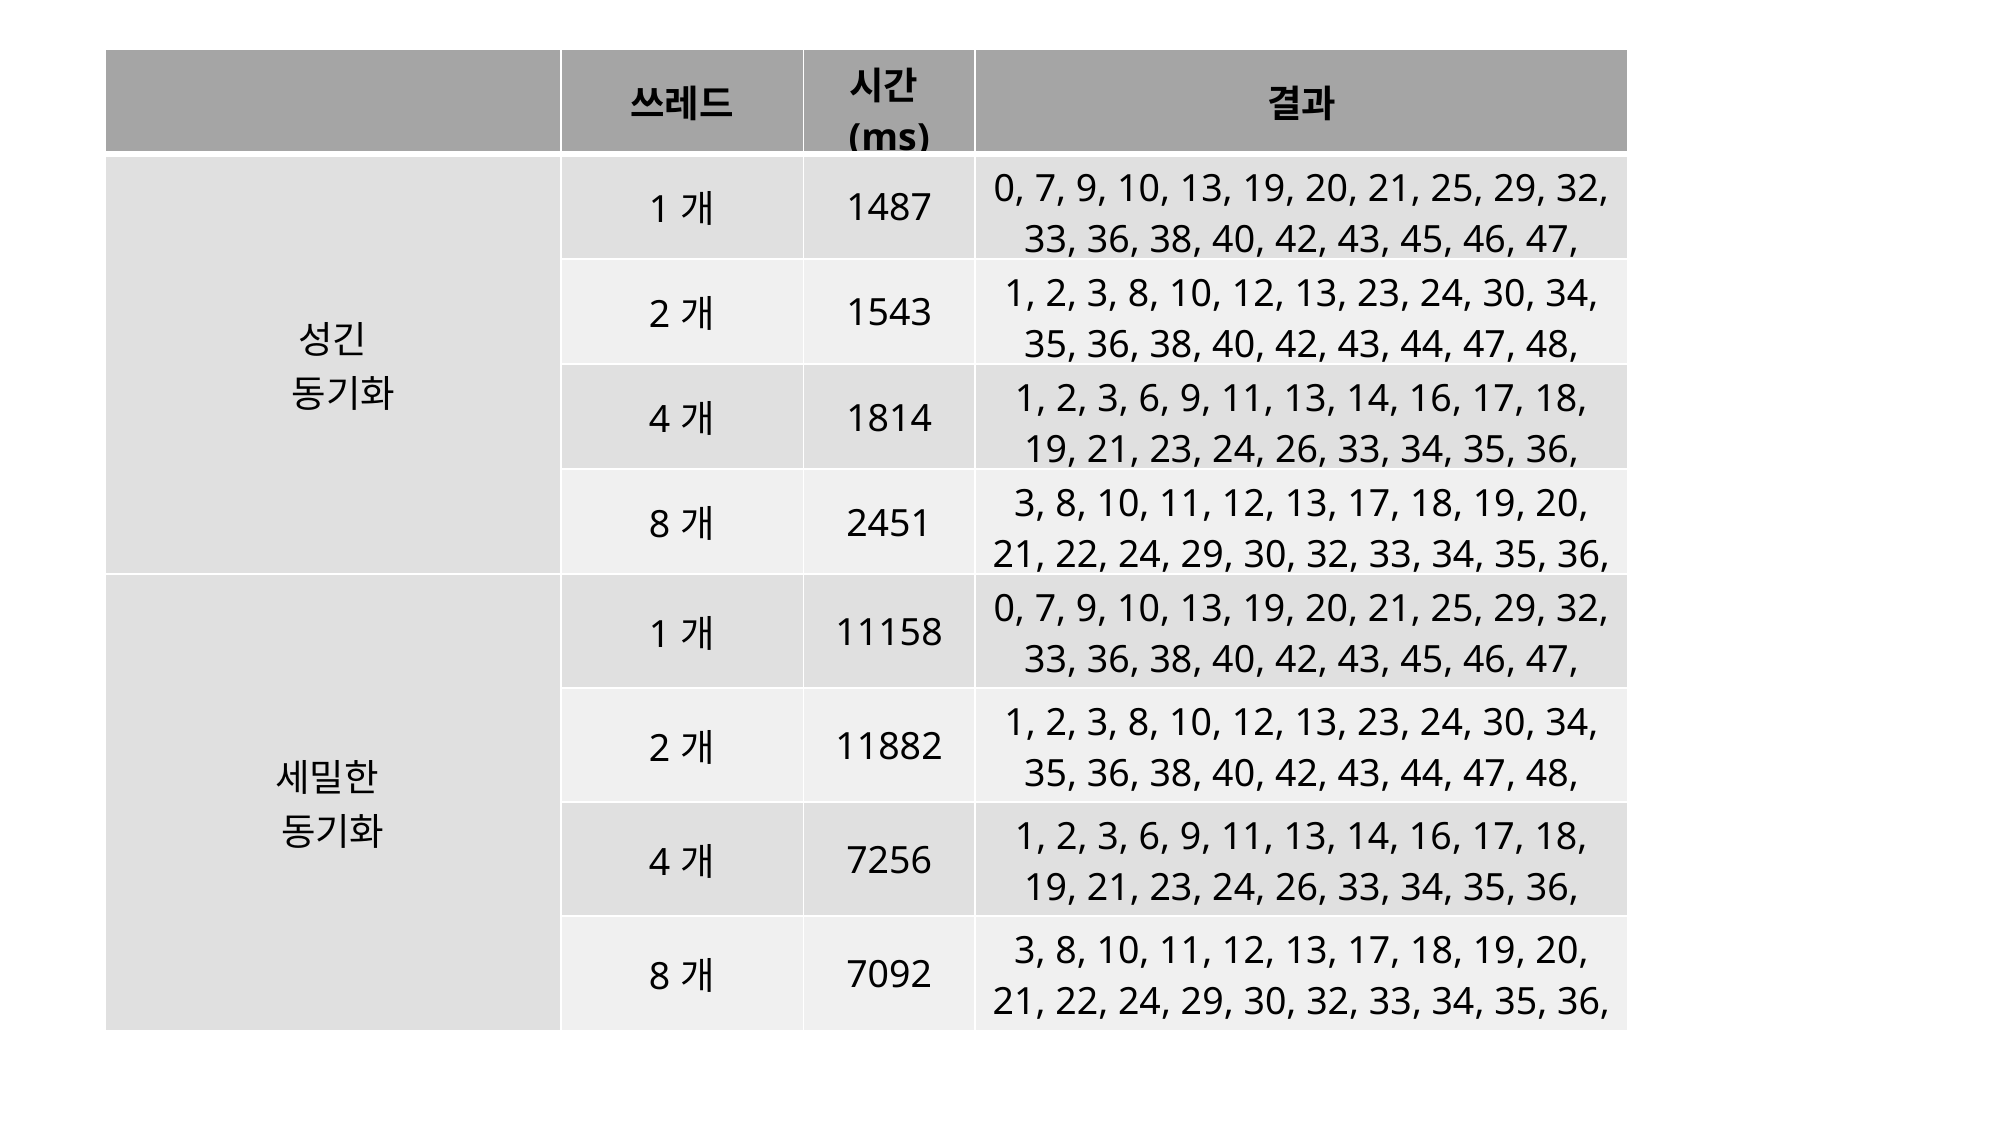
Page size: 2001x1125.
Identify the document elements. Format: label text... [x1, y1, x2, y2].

table_cell 2개 [562, 260, 803, 363]
table_cell 7092 [804, 917, 974, 1030]
table_cell 1, 2, 3, 6, 9, 11, 13, 14, 16, 17, 18, 19, 21, 23, 24, 26, 33, 34, 35, 36, [976, 803, 1627, 915]
table_cell 7256 [804, 803, 974, 915]
table_header 결과 [976, 50, 1627, 151]
table_cell 2개 [562, 689, 803, 801]
table_cell 4개 [562, 803, 803, 915]
table_cell 1, 2, 3, 8, 10, 12, 13, 23, 24, 30, 34, 35, 36, 38, 40, 42, 43, 44, 47, 48, [976, 689, 1627, 801]
table_cell 성긴 동기화 [106, 157, 560, 573]
table_cell 4개 [562, 365, 803, 468]
table_header 쓰레드 [562, 50, 803, 151]
table_cell 1487 [804, 157, 974, 258]
table_cell 3, 8, 10, 11, 12, 13, 17, 18, 19, 20, 21, 22, 24, 29, 30, 32, 33, 34, 35, 36, [976, 470, 1627, 573]
table_cell 3, 8, 10, 11, 12, 13, 17, 18, 19, 20, 21, 22, 24, 29, 30, 32, 33, 34, 35, 36, [976, 917, 1627, 1030]
table_cell 8개 [562, 470, 803, 573]
table_cell 1, 2, 3, 6, 9, 11, 13, 14, 16, 17, 18, 19, 21, 23, 24, 26, 33, 34, 35, 36, [976, 365, 1627, 468]
table_cell 세밀한 동기화 [106, 575, 560, 1030]
table_cell 8개 [562, 917, 803, 1030]
table_header 시간(ms) [804, 50, 974, 151]
table_cell 1, 2, 3, 8, 10, 12, 13, 23, 24, 30, 34, 35, 36, 38, 40, 42, 43, 44, 47, 48, [976, 260, 1627, 363]
table_cell 2451 [804, 470, 974, 573]
table_cell 11158 [804, 575, 974, 687]
table_cell 1543 [804, 260, 974, 363]
table_cell 1개 [562, 157, 803, 258]
table_cell 1814 [804, 365, 974, 468]
table_cell 0, 7, 9, 10, 13, 19, 20, 21, 25, 29, 32, 33, 36, 38, 40, 42, 43, 45, 46, 47, [976, 157, 1627, 258]
table_cell 1개 [562, 575, 803, 687]
table_cell 11882 [804, 689, 974, 801]
table_header [106, 50, 560, 151]
table_cell 0, 7, 9, 10, 13, 19, 20, 21, 25, 29, 32, 33, 36, 38, 40, 42, 43, 45, 46, 47, [976, 575, 1627, 687]
